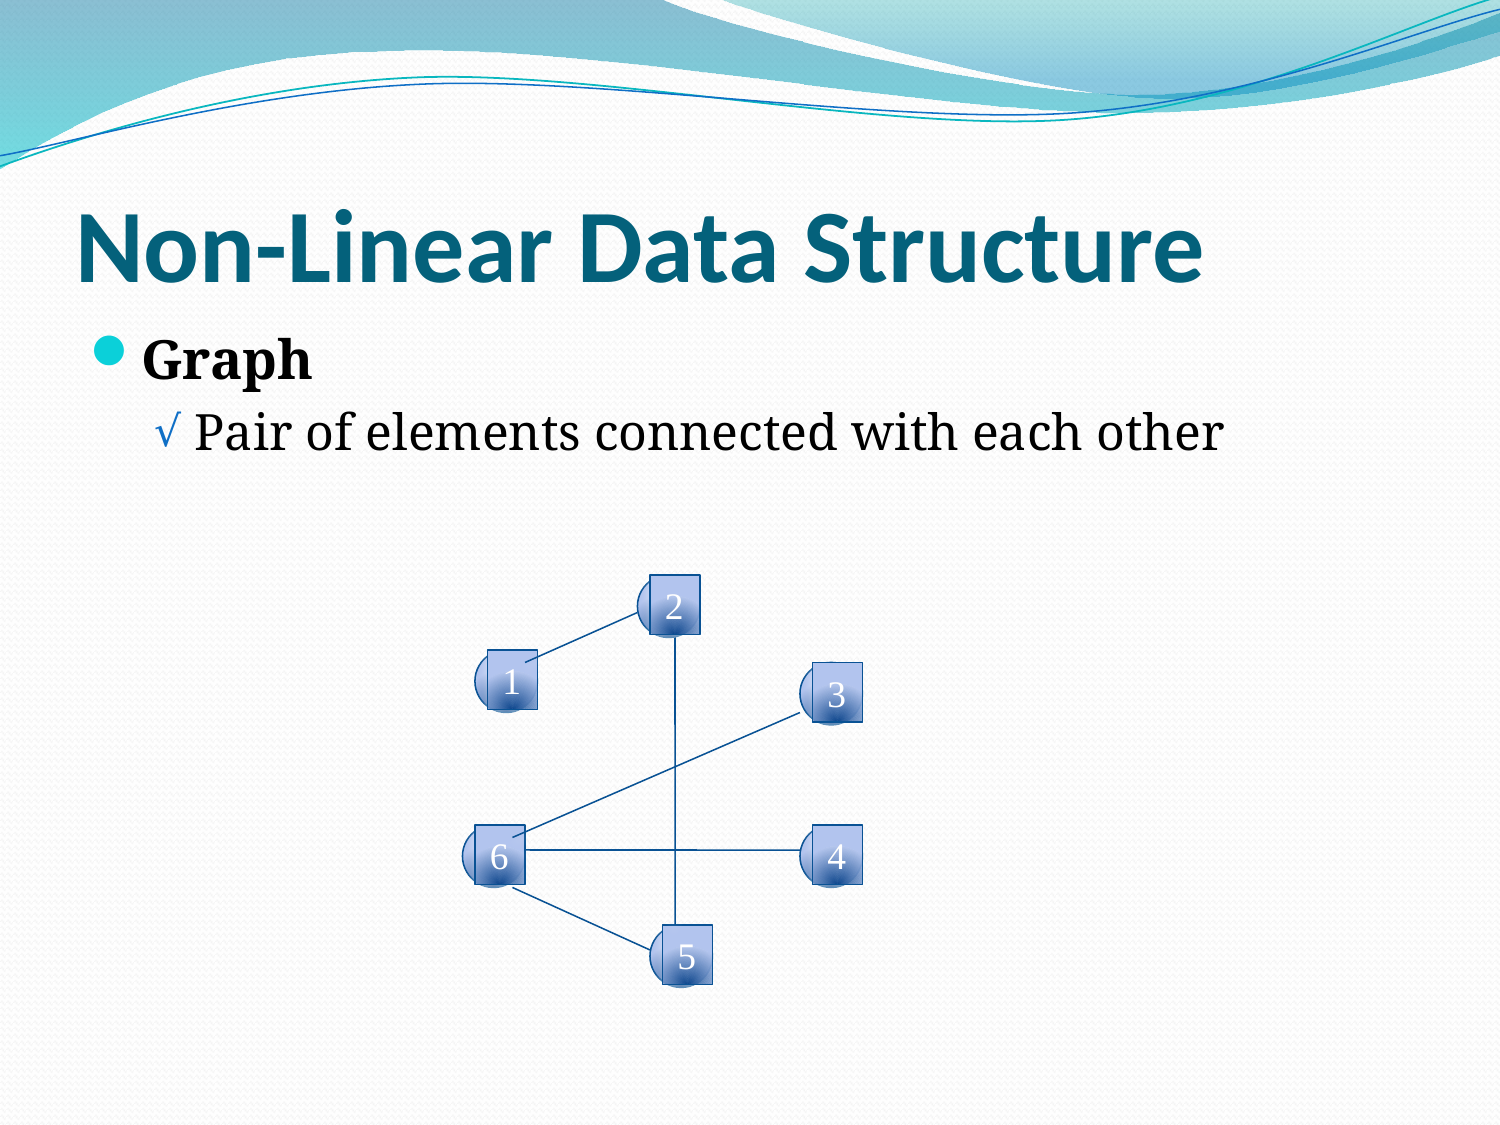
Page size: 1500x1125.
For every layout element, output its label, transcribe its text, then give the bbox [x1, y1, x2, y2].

title Non-Linear Data Structure [75, 115, 1425, 303]
list Graph Pair of elements connected with each other [75, 317, 1425, 1125]
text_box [462, 574, 863, 988]
